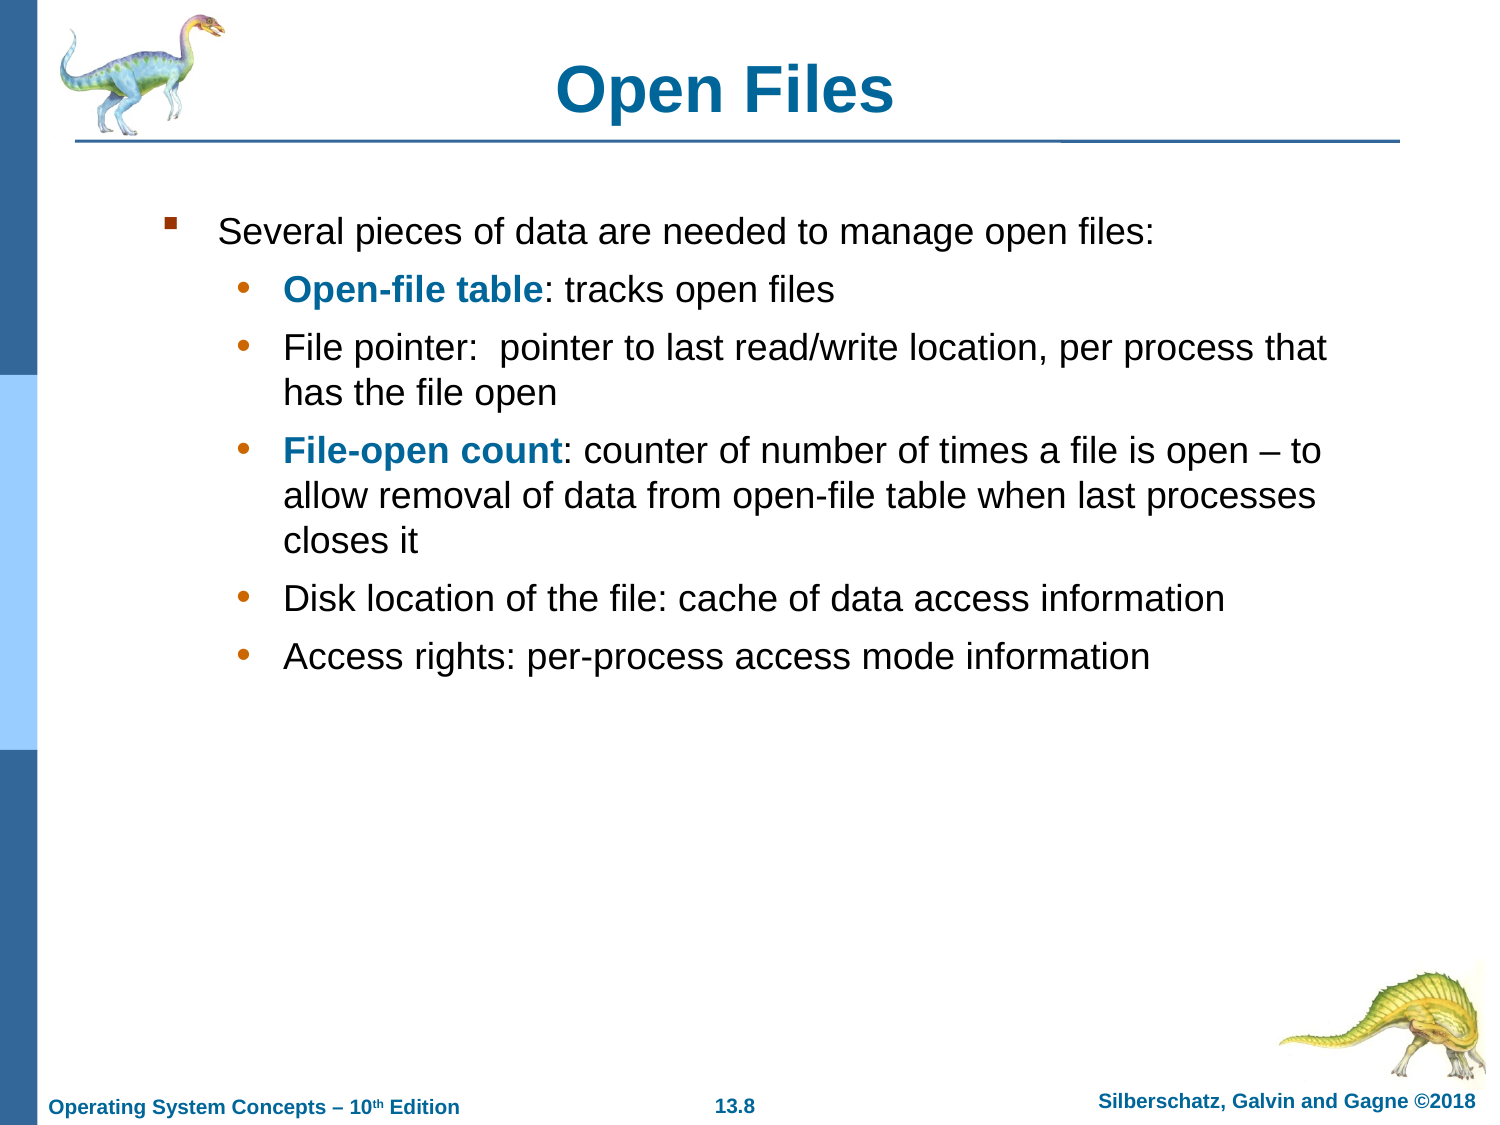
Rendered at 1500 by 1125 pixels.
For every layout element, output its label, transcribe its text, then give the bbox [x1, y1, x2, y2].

title Open Files [50, 38, 1401, 134]
picture [1275, 959, 1486, 1090]
list Several pieces of data are needed to manage open files: Open-file table: tracks open files File pointer: pointer to last read/write location, per process that has the file open File-open count: counter of number of times a file is open – to allow removal of data from open-file table when last processes closes it Disk location of the file: cache of data access information Access rights: per-process access mode information [146, 199, 1404, 943]
picture [46, 0, 243, 149]
